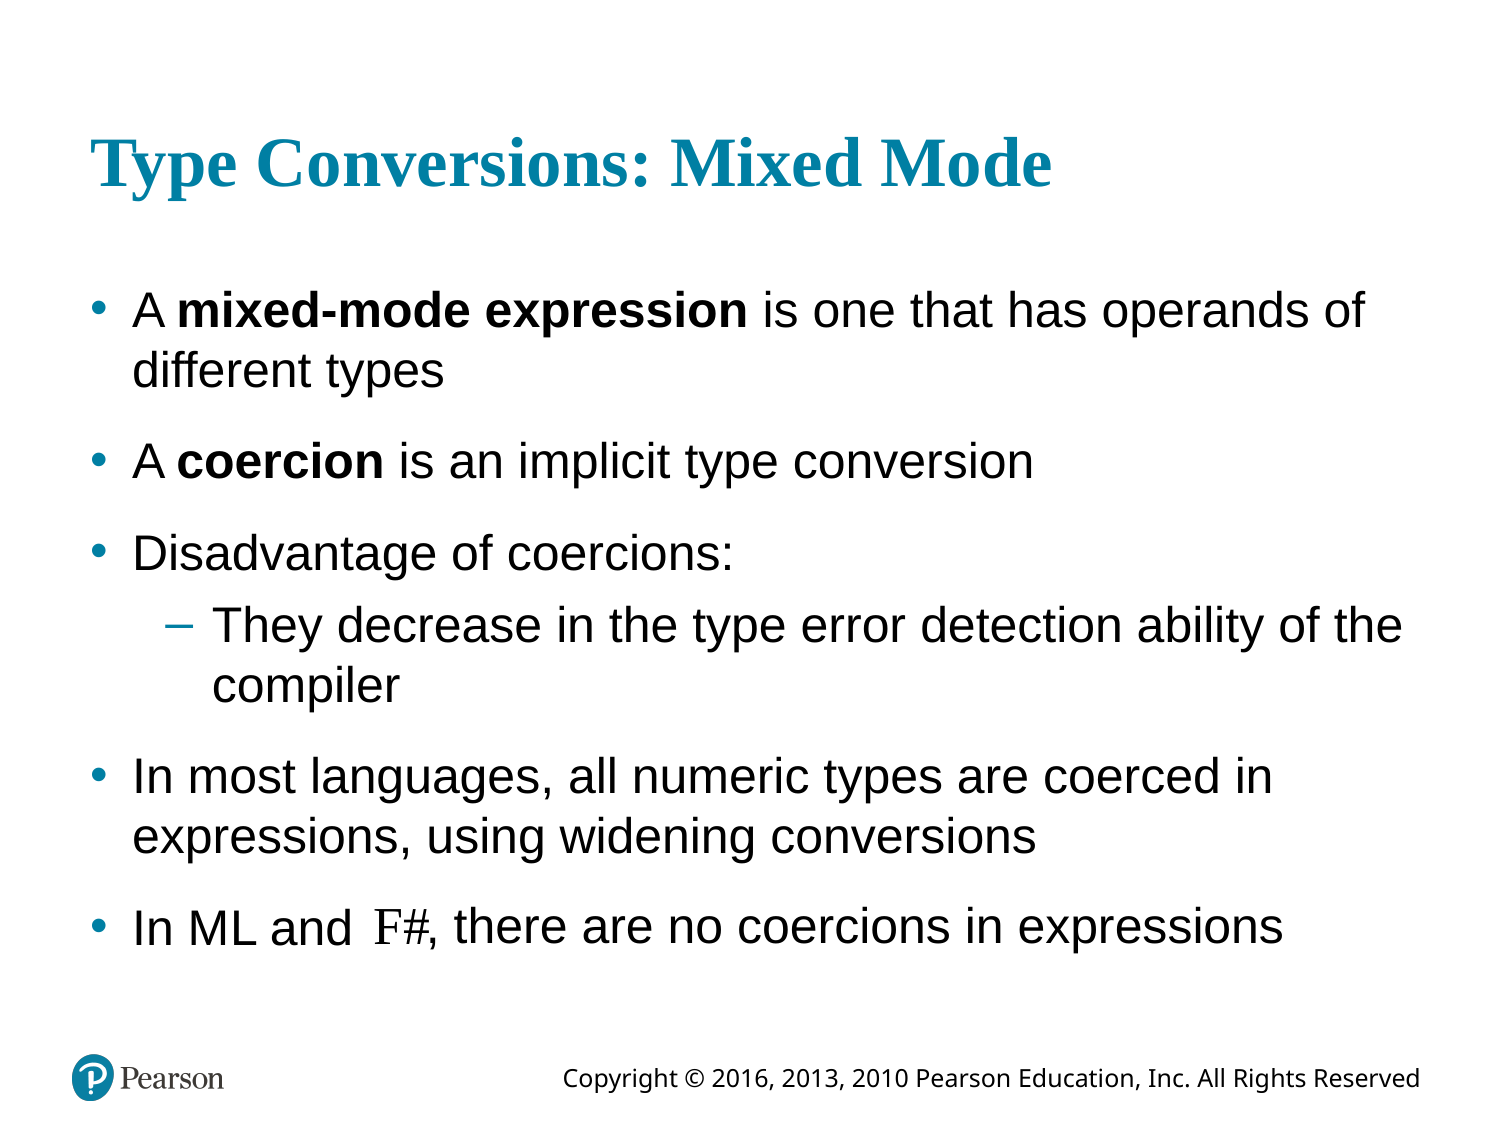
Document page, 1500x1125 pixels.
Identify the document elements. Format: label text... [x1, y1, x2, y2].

title Type Conversions: Mixed Mode [75, 35, 1425, 216]
list A mixed-mode expression is one that has operands of different types A coercion is an implicit type conversion Disadvantage of coercions: They decrease in the type error detection ability of the compiler In most languages, all numeric types are coerced in expressions, using widening conversions In M L and [75, 262, 1425, 896]
picture [98, 1054, 224, 1101]
picture [80, 1063, 106, 1088]
list , there are no coercions in expressions [410, 878, 1425, 951]
picture [72, 1087, 83, 1101]
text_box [365, 895, 438, 954]
picture [72, 1054, 88, 1070]
